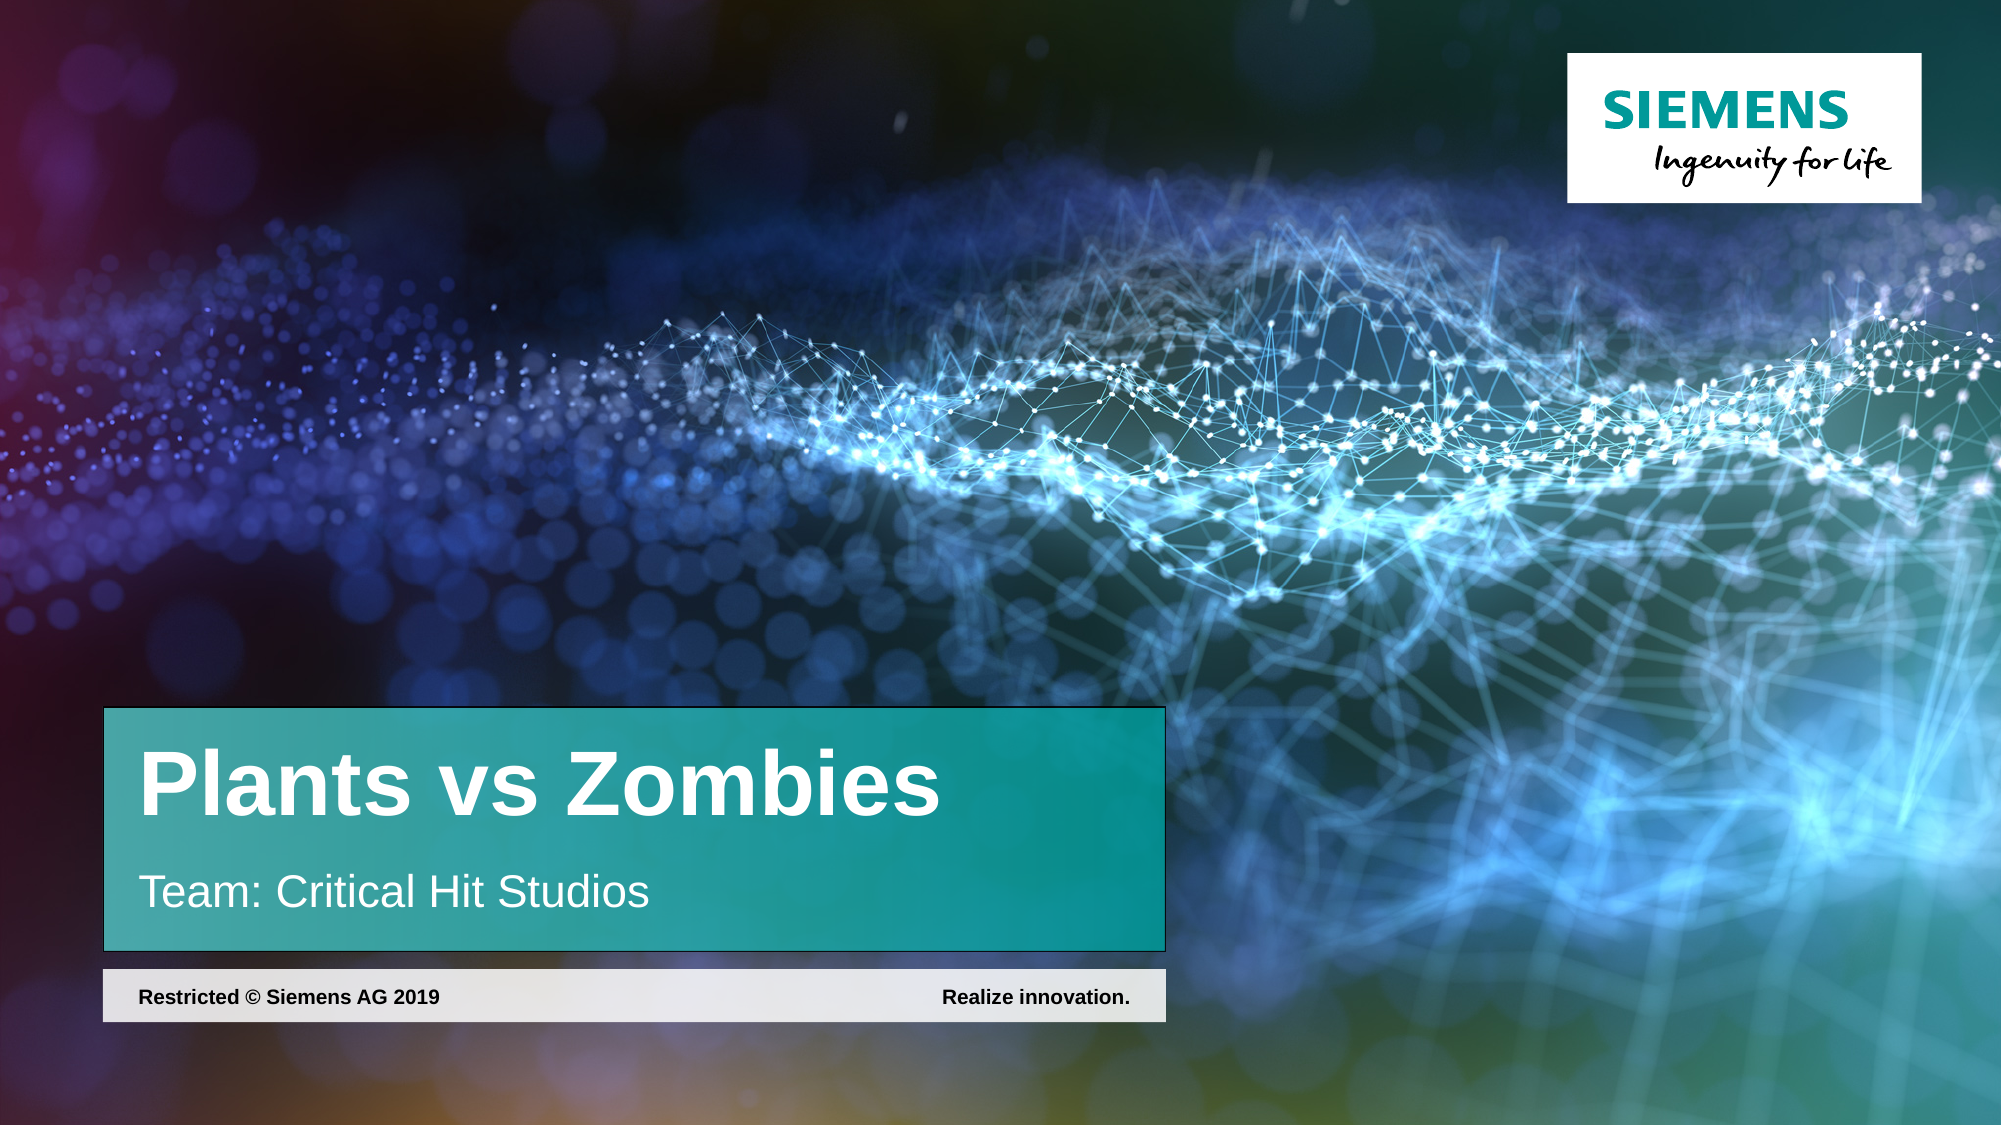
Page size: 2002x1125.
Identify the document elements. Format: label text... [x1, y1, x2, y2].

title Plants vs Zombies Team: Critical Hit Studios [102, 706, 1167, 953]
list Realize innovation. [647, 968, 1167, 1023]
picture [0, 0, 2001, 1125]
list Restricted © Siemens AG 2019 [102, 968, 647, 1023]
